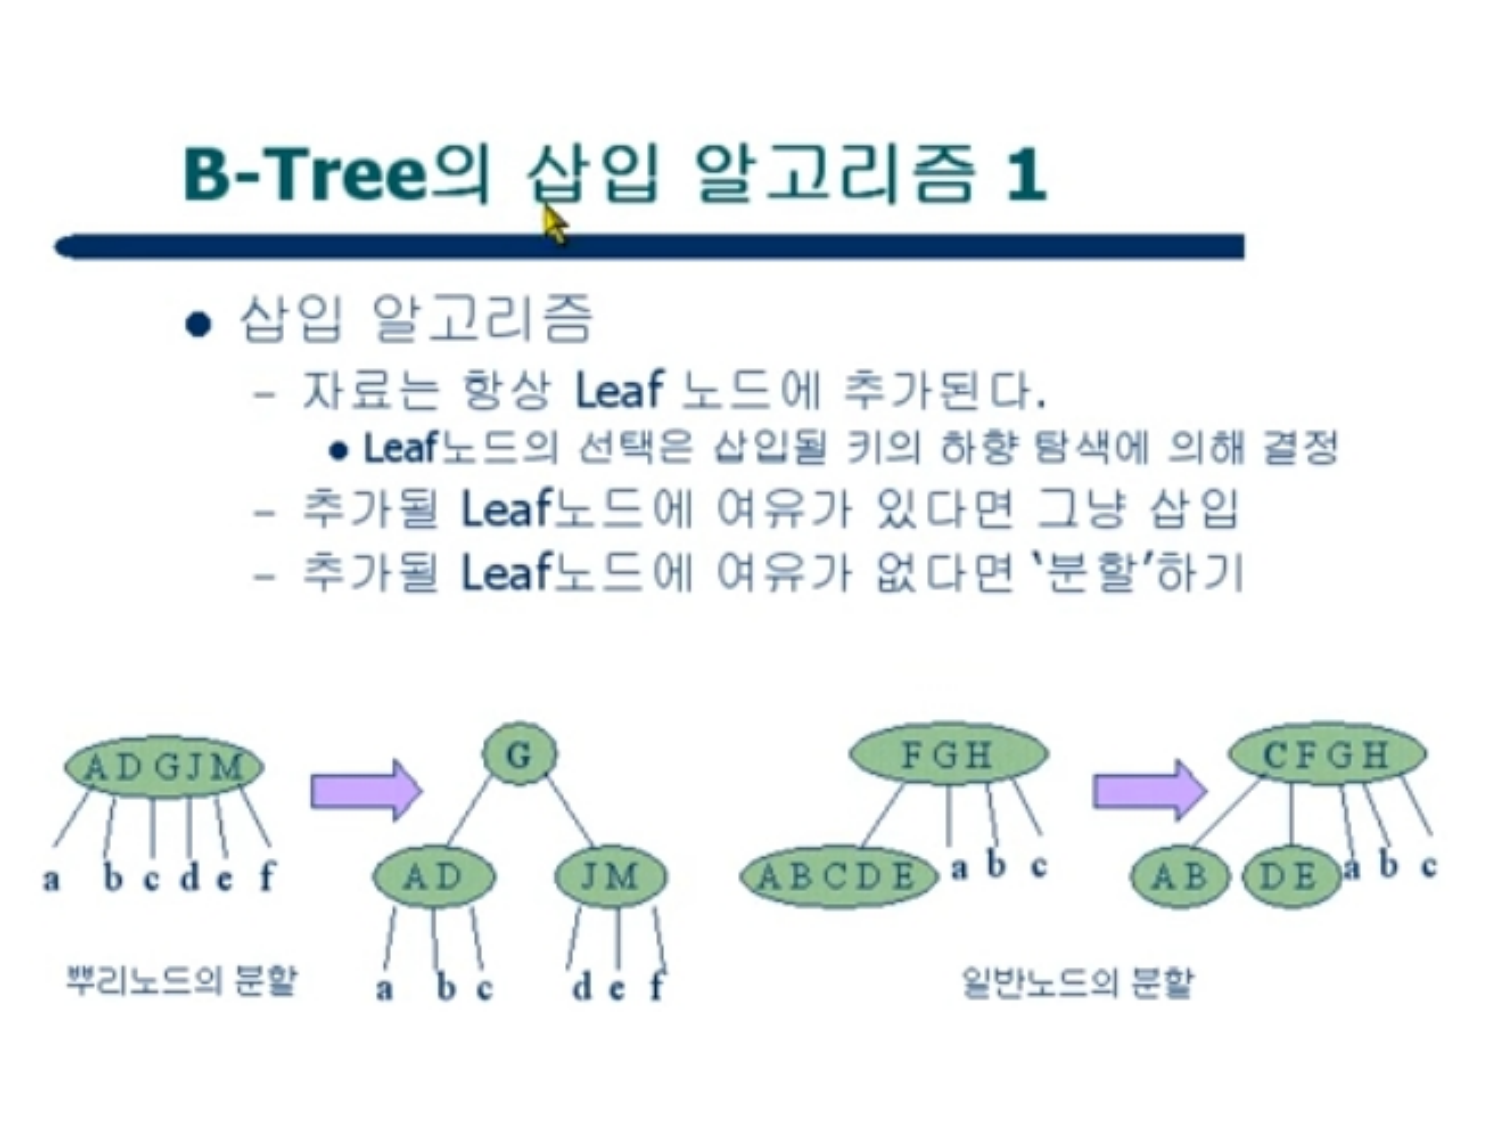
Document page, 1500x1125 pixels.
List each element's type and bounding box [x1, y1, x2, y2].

list [29, 89, 1452, 1012]
